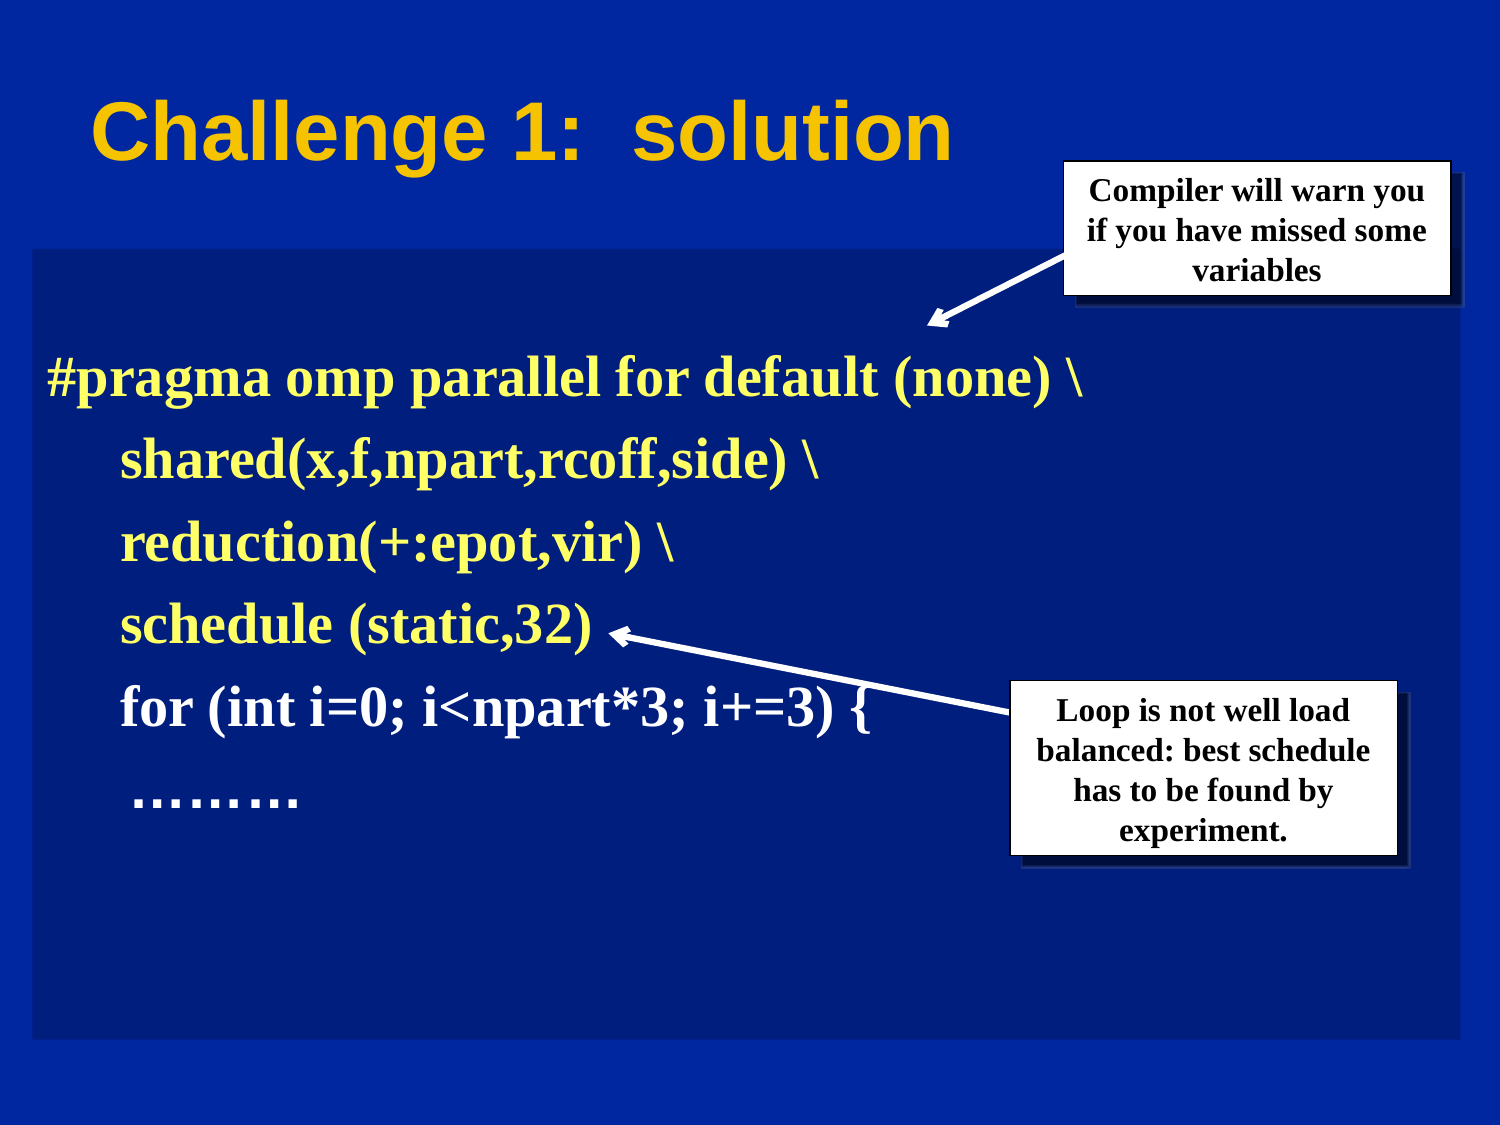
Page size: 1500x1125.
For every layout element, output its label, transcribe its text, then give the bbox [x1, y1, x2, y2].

text_box [608, 628, 1009, 713]
list #pragma omp parallel for default (none) \ shared(x,f,npart,rcoff,side) \ reduction(+:epot,vir) \ schedule (static,32) for (int i=0; i<npart*3; i+=3) { ……… [32, 248, 1461, 1040]
title Challenge 1: solution [75, 40, 1470, 229]
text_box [926, 160, 1452, 339]
text_box Loop is not well load balanced: best schedule has to be found by experiment. [1009, 680, 1398, 856]
